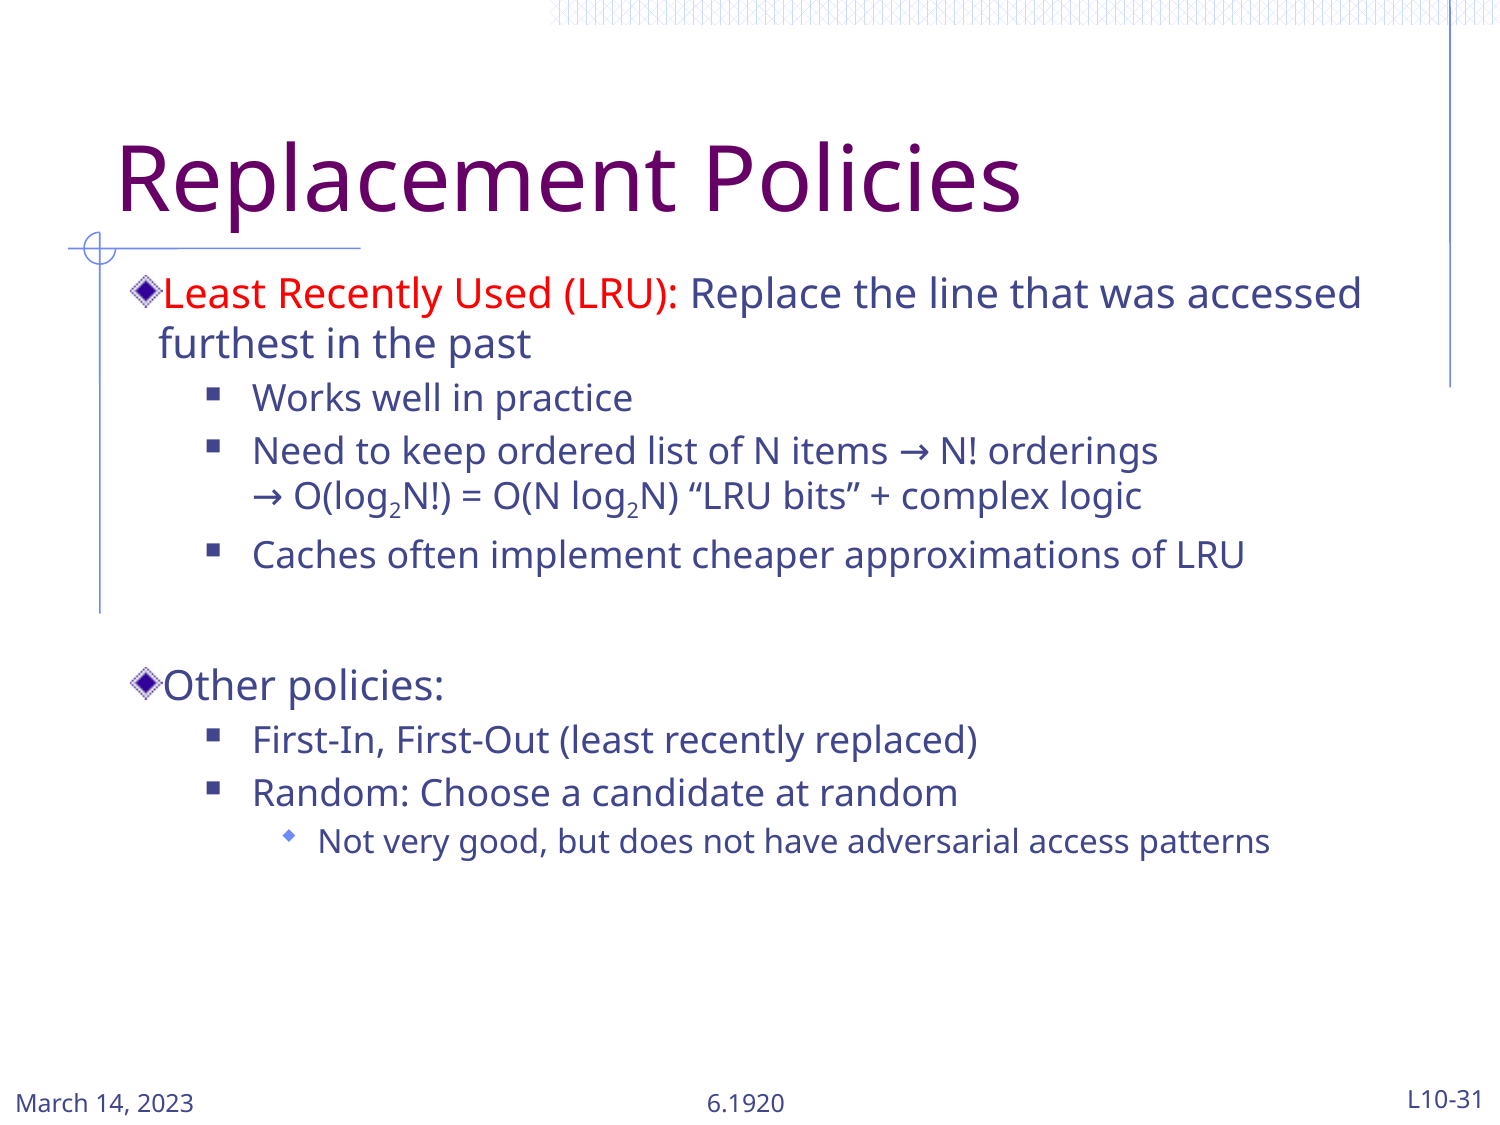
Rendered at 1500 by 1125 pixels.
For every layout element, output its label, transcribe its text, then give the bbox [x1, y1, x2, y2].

footer 6.1920 [508, 1049, 984, 1125]
title Replacement Policies [99, 49, 1376, 238]
slide_number L10-31 [1187, 1049, 1500, 1125]
picture [130, 275, 163, 308]
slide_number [0, 1049, 313, 1125]
list Least Recently Used (LRU): Replace the line that was accessed furthest in the past Works well in practice Need to keep ordered list of N items → N! orderings → O(log2N!) = O(N log2N) “LRU bits” + complex logic Caches often implement cheaper approximations of LRU Other policies: First-In, First-Out (least recently replaced) Random: Choose a candidate at random Not very good, but does not have adversarial access patterns [114, 259, 1437, 910]
picture [130, 667, 163, 700]
